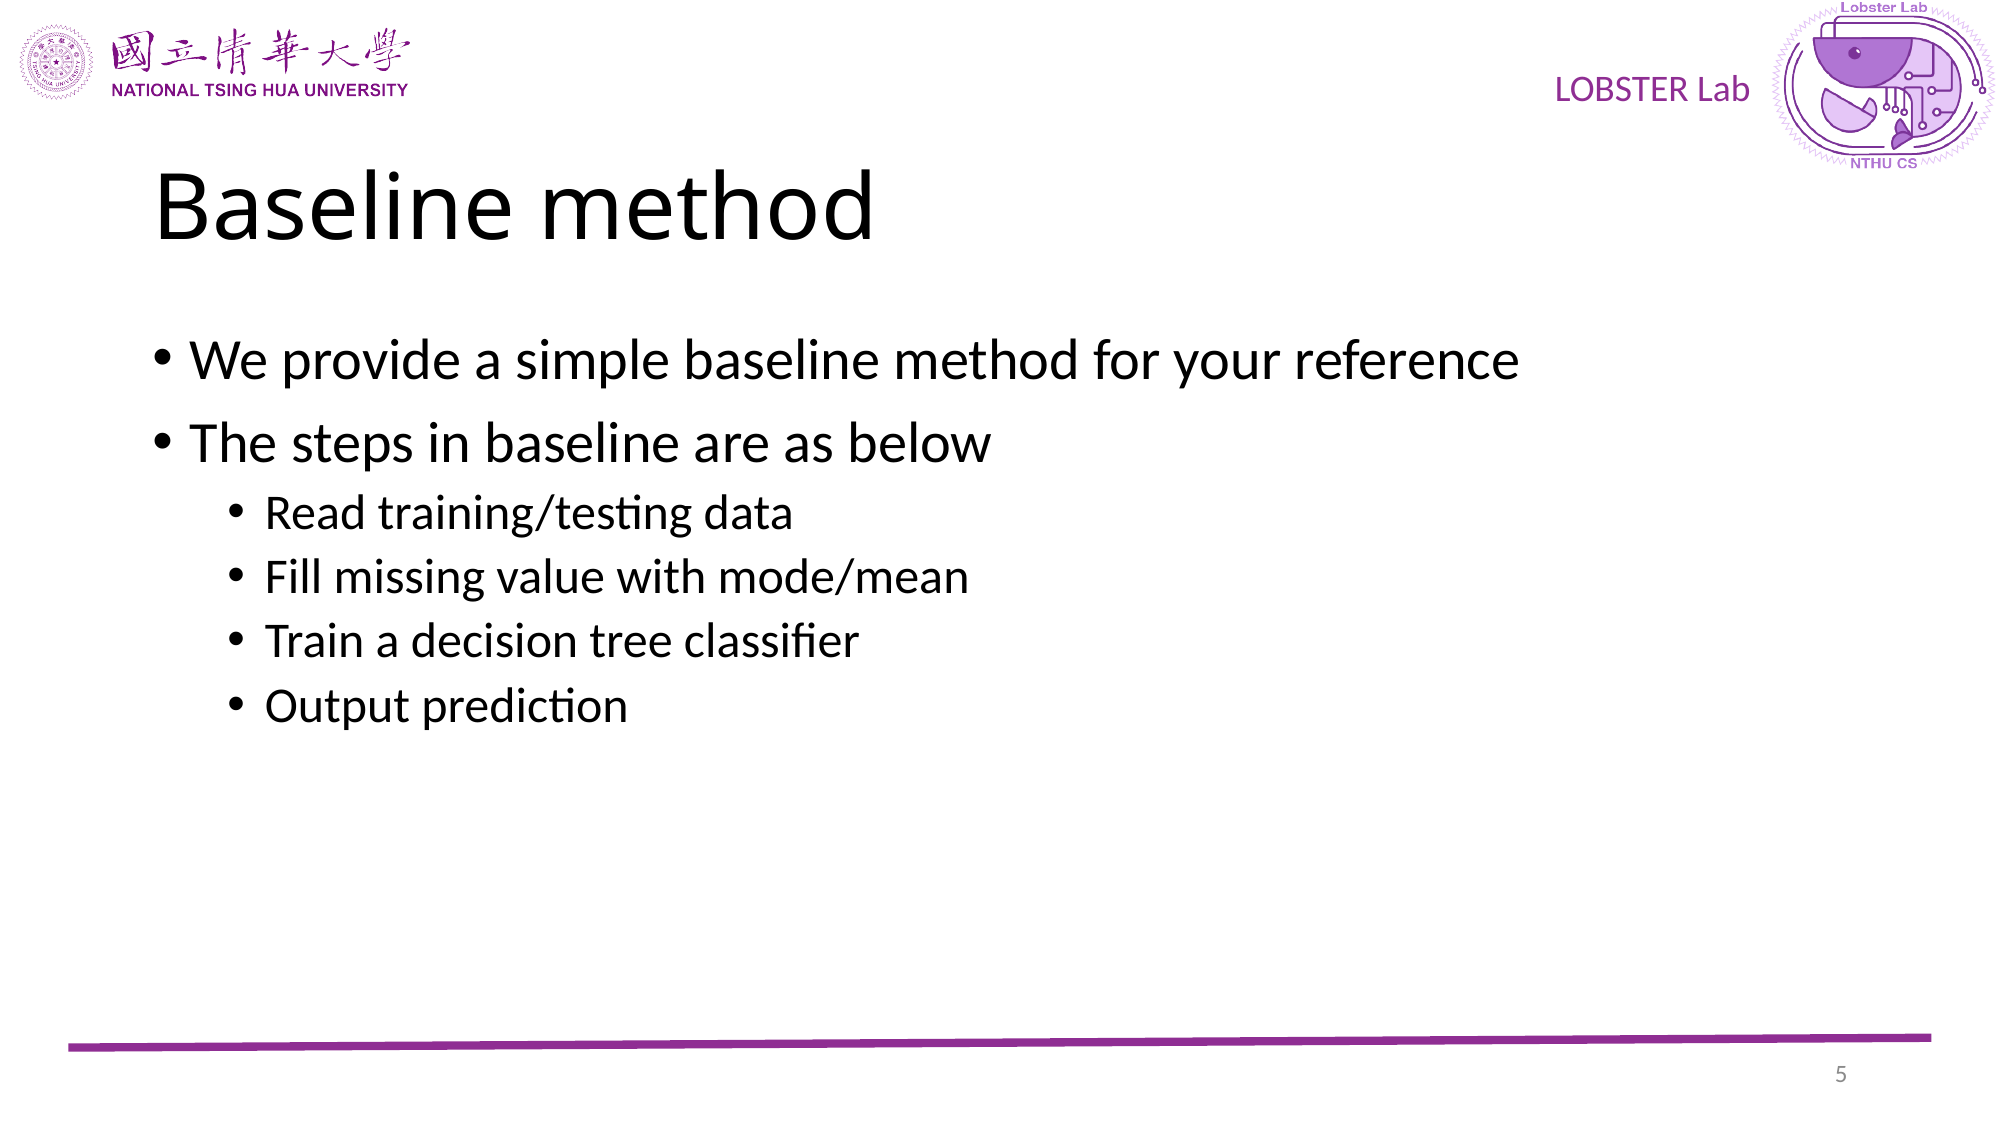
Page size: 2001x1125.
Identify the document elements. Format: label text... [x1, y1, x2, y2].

picture [1767, 0, 2000, 173]
title Baseline method [137, 101, 1863, 319]
picture [19, 24, 410, 100]
list We provide a simple baseline method for your reference The steps in baseline are as below Read training/testing data Fill missing value with mode/mean Train a decision tree classifier Output prediction [137, 321, 1863, 1036]
slide_number 4 [1412, 1042, 1863, 1103]
